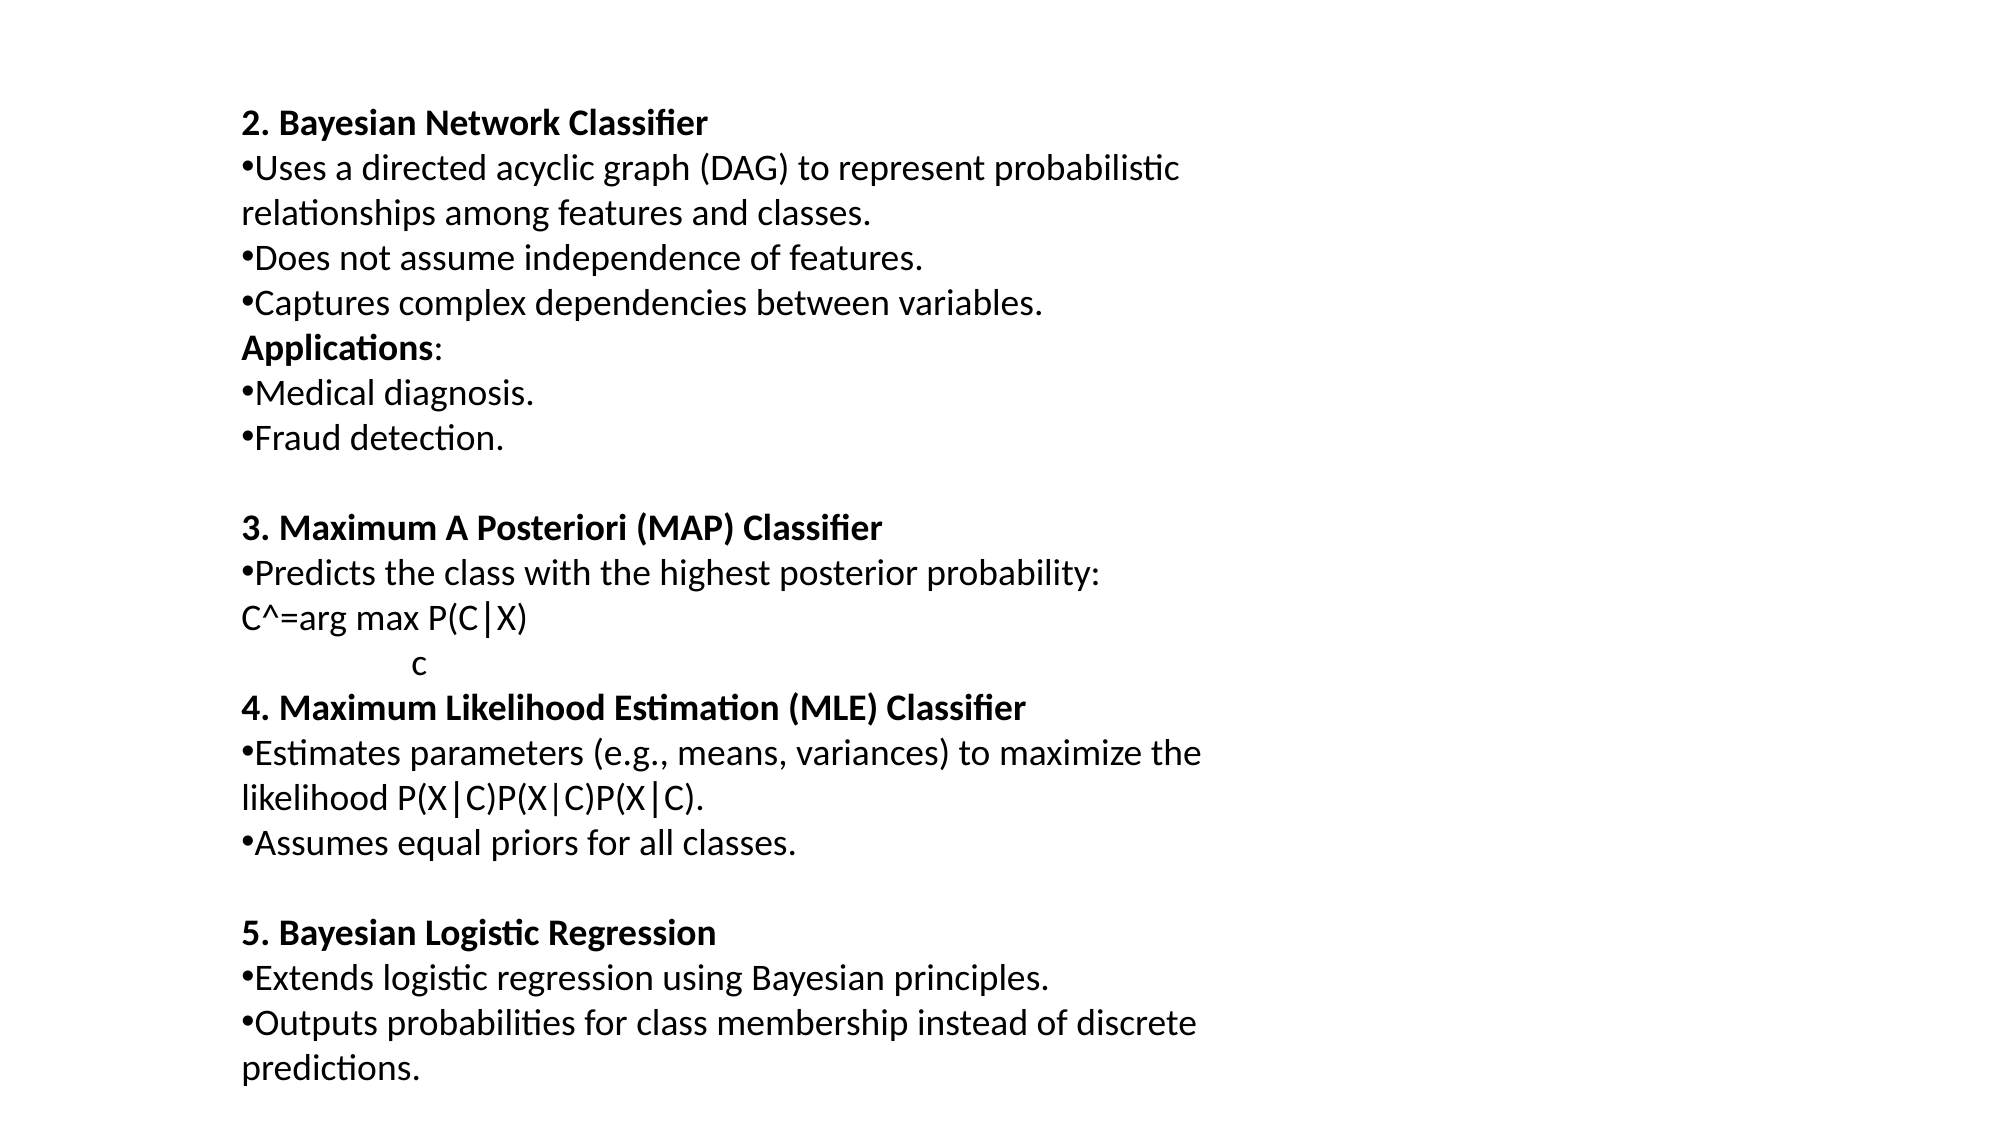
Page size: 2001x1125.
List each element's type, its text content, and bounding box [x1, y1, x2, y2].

text_box 2. Bayesian Network Classifier Uses a directed acyclic graph (DAG) to represent probabilistic relationships among features and classes. Does not assume independence of features. Captures complex dependencies between variables. Applications: Medical diagnosis. Fraud detection. 3. Maximum A Posteriori (MAP) Classifier Predicts the class with the highest posterior probability: C^=arg⁡ max⁡ P(C∣X) c 4. Maximum Likelihood Estimation (MLE) Classifier Estimates parameters (e.g., means, variances) to maximize the likelihood P(X∣C)P(X|C)P(X∣C). Assumes equal priors for all classes. 5. Bayesian Logistic Regression Extends logistic regression using Bayesian principles. Outputs probabilities for class membership instead of discrete predictions. [226, 90, 1227, 1125]
